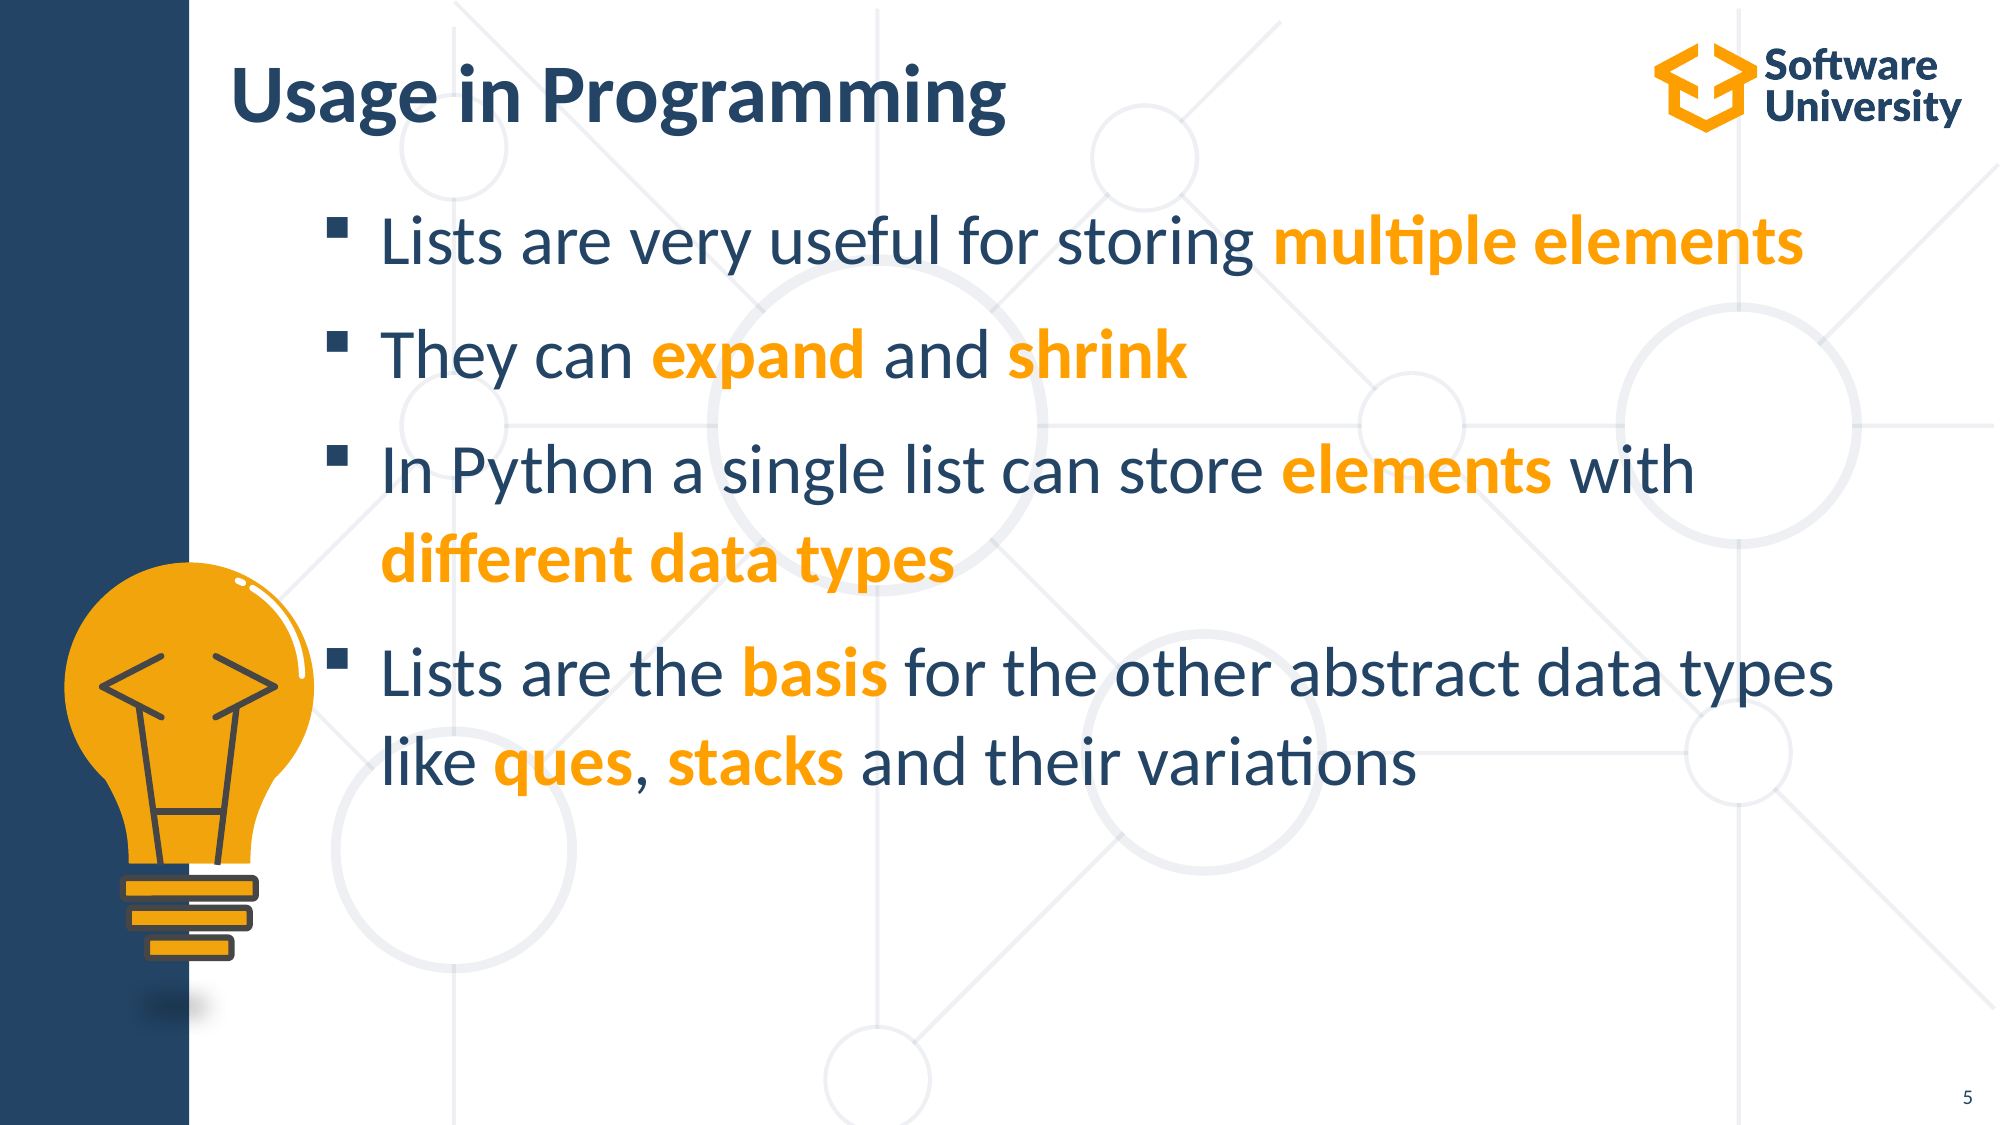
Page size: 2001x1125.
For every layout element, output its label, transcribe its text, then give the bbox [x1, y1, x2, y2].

text_box 5 [1927, 1067, 1989, 1117]
picture [1641, 31, 1973, 145]
title Usage in Programming [212, 16, 1628, 162]
list Lists are very useful for storing multiple elements They can expand and shrink In Python a single list can store elements with different data types Lists are the basis for the other abstract data types like ques, stacks and their variations [303, 183, 1997, 1094]
